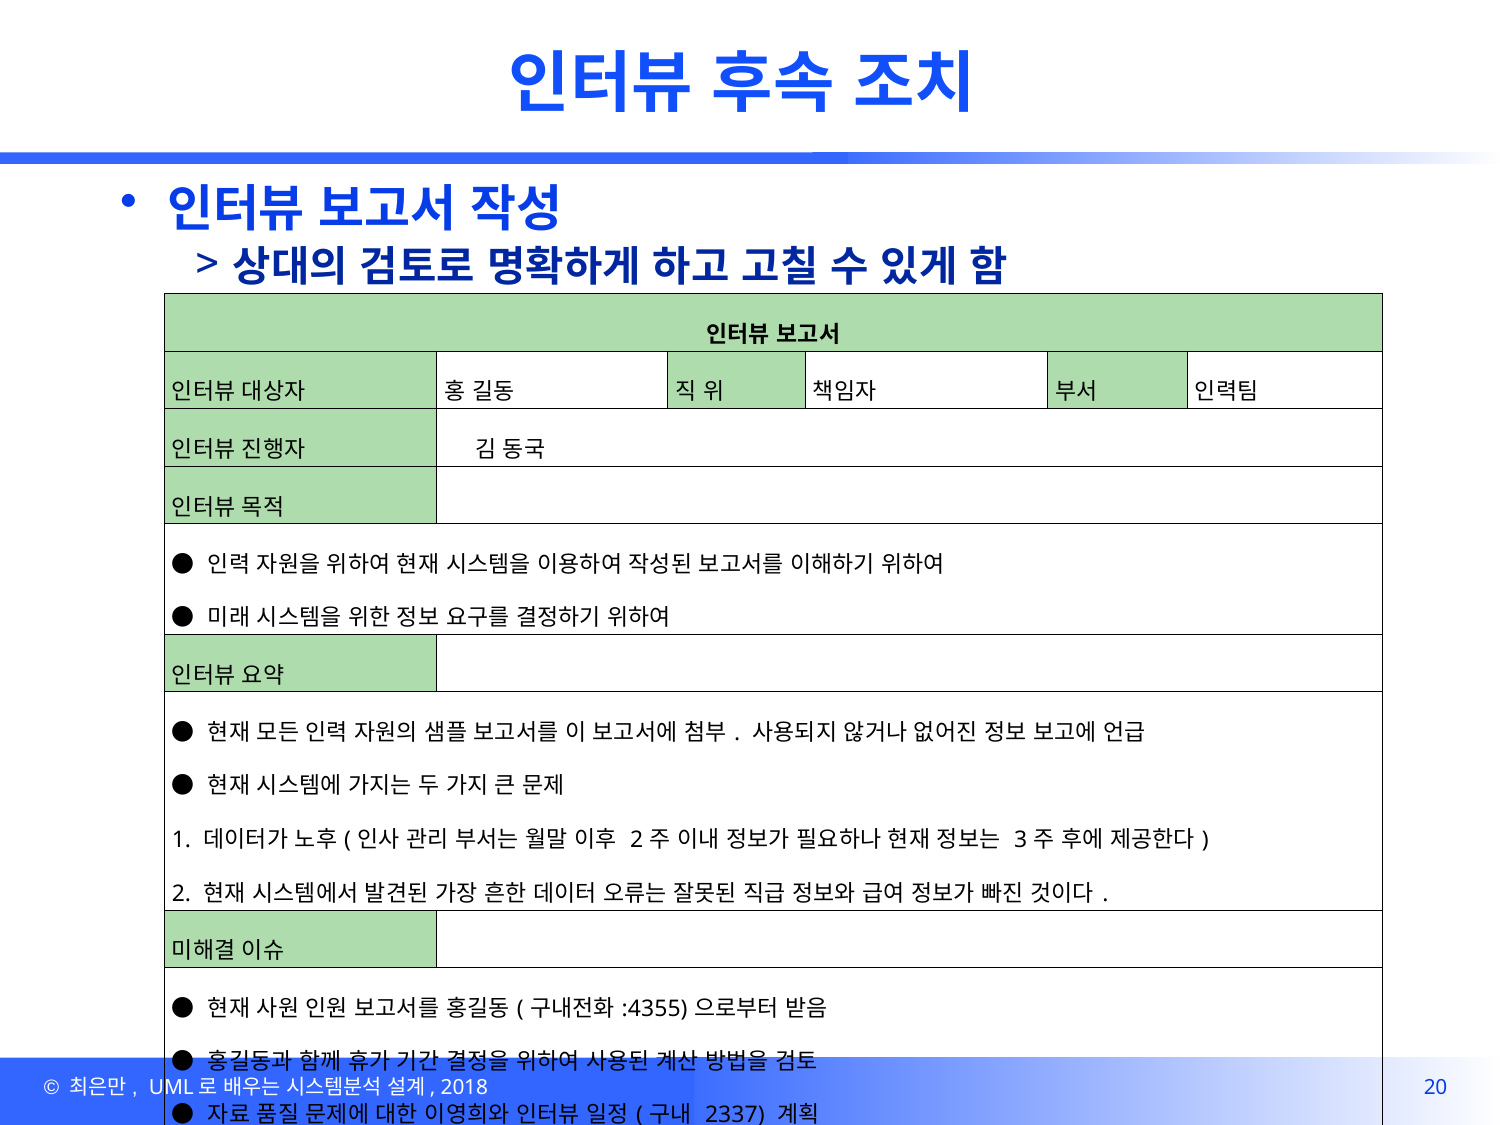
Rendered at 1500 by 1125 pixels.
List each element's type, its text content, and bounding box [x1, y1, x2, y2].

table_cell ● 현재 모든 인력 자원의 샘플 보고서를 이 보고서에 첨부. 사용되지 않거나 없어진 정보 보고에 언급 ● 현재 시스템에 가지는 두 가지 큰 문제 1. 데이터가 노후(인사 관리 부서는 월말 이후 2주 이내 정보가 필요하나 현재 정보는 3주 후에 제공한다) 2. 현재 시스템에서 발견된 가장 흔한 데이터 오류는 잘못된 직급 정보와 급여 정보가 빠진 것이다. [165, 692, 1382, 910]
table_cell ● 인력 자원을 위하여 현재 시스템을 이용하여 작성된 보고서를 이해하기 위하여 ● 미래 시스템을 위한 정보 요구를 결정하기 위하여 [165, 524, 1382, 634]
table_cell 인터뷰 목적 [165, 467, 436, 523]
table_header 인터뷰 보고서 [165, 294, 1382, 351]
table_cell 부서 [1048, 352, 1187, 408]
table_cell 인터뷰 대상자 [165, 352, 436, 408]
table_cell [437, 635, 1382, 691]
table_cell 홍 길동 [437, 352, 667, 408]
table_cell [437, 467, 1382, 523]
table_cell 직 위 [668, 352, 805, 408]
table_cell 책임자 [806, 352, 1047, 408]
table_cell 김 동국 [437, 409, 1382, 466]
table_cell [437, 911, 1382, 967]
title 인터뷰 후속 조치 [105, 75, 1381, 136]
table_cell ● 현재 사원 인원 보고서를 홍길동(구내전화:4355)으로부터 받음 ● 홍길동과 함께 휴가 기간 결정을 위하여 사용된 계산 방법을 검토 ● 자료 품질 문제에 대한 이영희와 인터뷰 일정(구내 2337) 계획 [165, 968, 1382, 1125]
table_cell 인터뷰 진행자 [165, 409, 436, 466]
text_box [0, 0, 1500, 75]
table_cell 인력팀 [1188, 352, 1382, 408]
list 인터뷰 보고서 작성 상대의 검토로 명확하게 하고 고칠 수 있게 함 [105, 175, 1388, 1050]
table_cell 미해결 이슈 [165, 911, 436, 967]
table_cell 인터뷰 요약 [165, 635, 436, 691]
